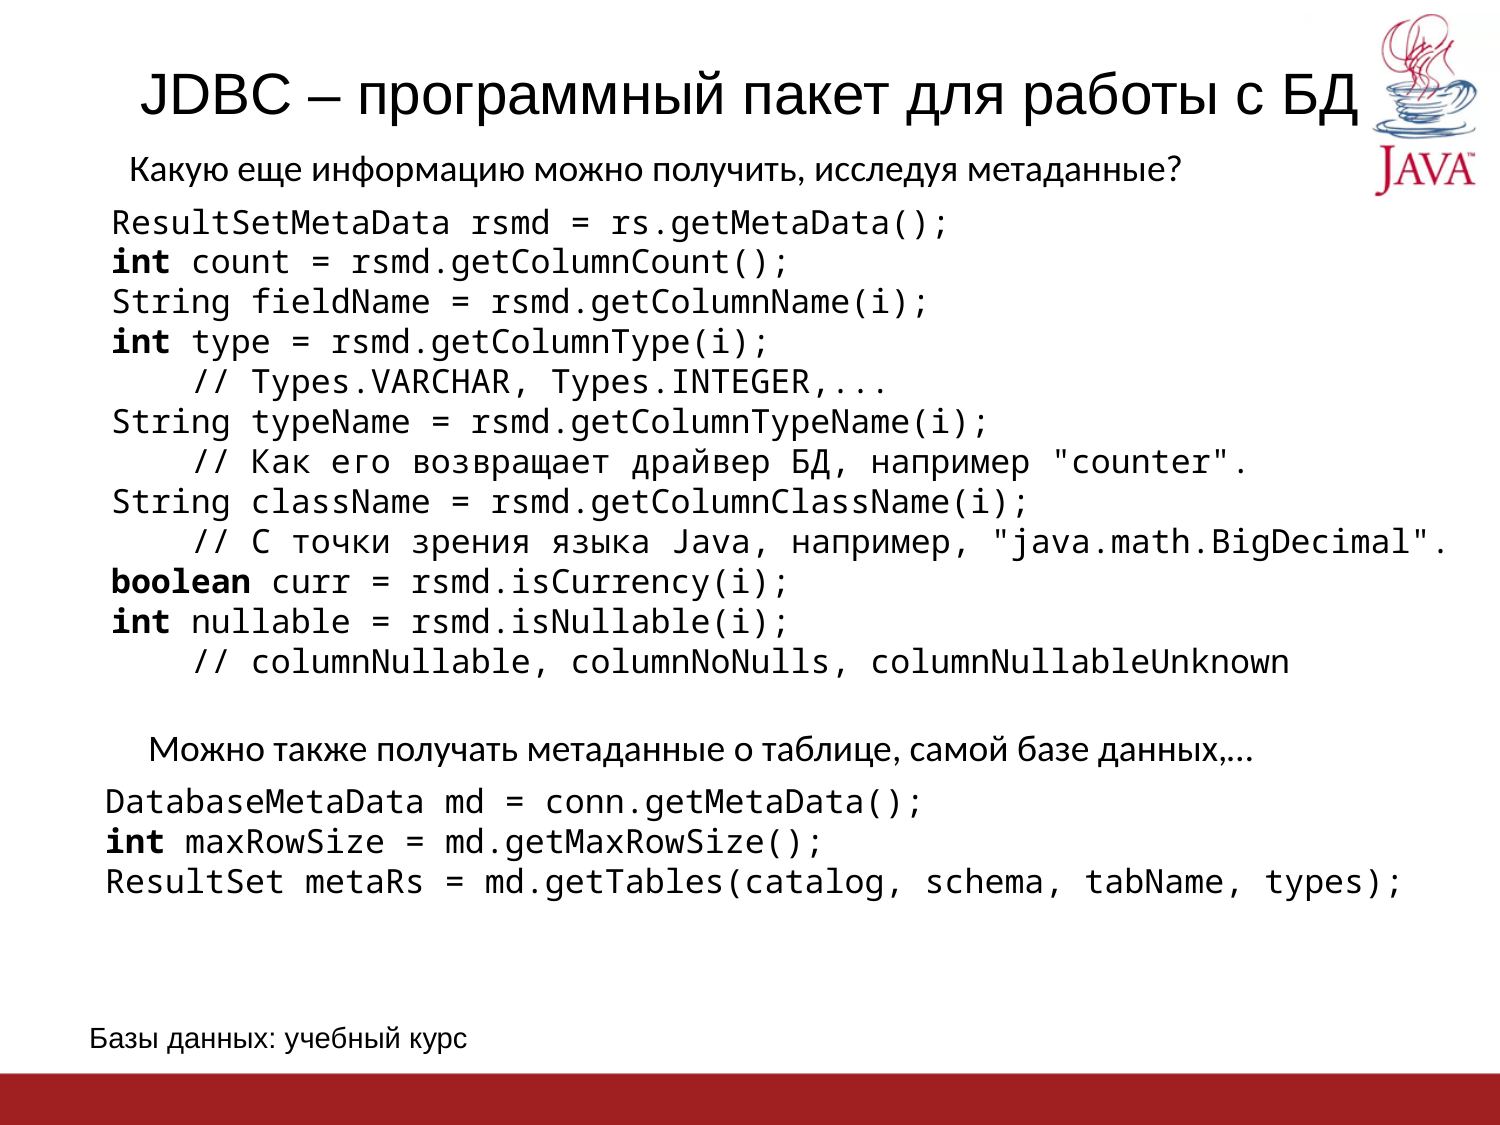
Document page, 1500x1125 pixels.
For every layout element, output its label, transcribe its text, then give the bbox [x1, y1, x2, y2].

title JDBC – программный пакет для работы с БД [75, 45, 1425, 138]
text_box Какую еще информацию можно получить, исследуя метаданные? [114, 136, 1200, 193]
text_box ResultSetMetaData rsmd = rs.getMetaData(); int count = rsmd.getColumnCount(); String fieldName = rsmd.getColumnName(i); int type = rsmd.getColumnType(i); // Types.VARCHAR, Types.INTEGER,... String typeName = rsmd.getColumnTypeName(i); // Как его возвращает драйвер БД, например "counter". String className = rsmd.getColumnClassName(i); // С точки зрения языка Java, например, "java.math.BigDecimal". boolean curr = rsmd.isCurrency(i); int nullable = rsmd.isNullable(i); // columnNullable, columnNoNulls, columnNullableUnknown [96, 193, 1466, 688]
picture [0, 0, 1500, 1125]
text_box DatabaseMetaData md = conn.getMetaData(); int maxRowSize = md.getMaxRowSize(); ResultSet metaRs = md.getTables(catalog, schema, tabName, types); [90, 772, 1421, 908]
text_box Можно также получать метаданные о таблице, самой базе данных,… [133, 716, 1270, 772]
text_box Базы данных: учебный курс [74, 1012, 483, 1063]
